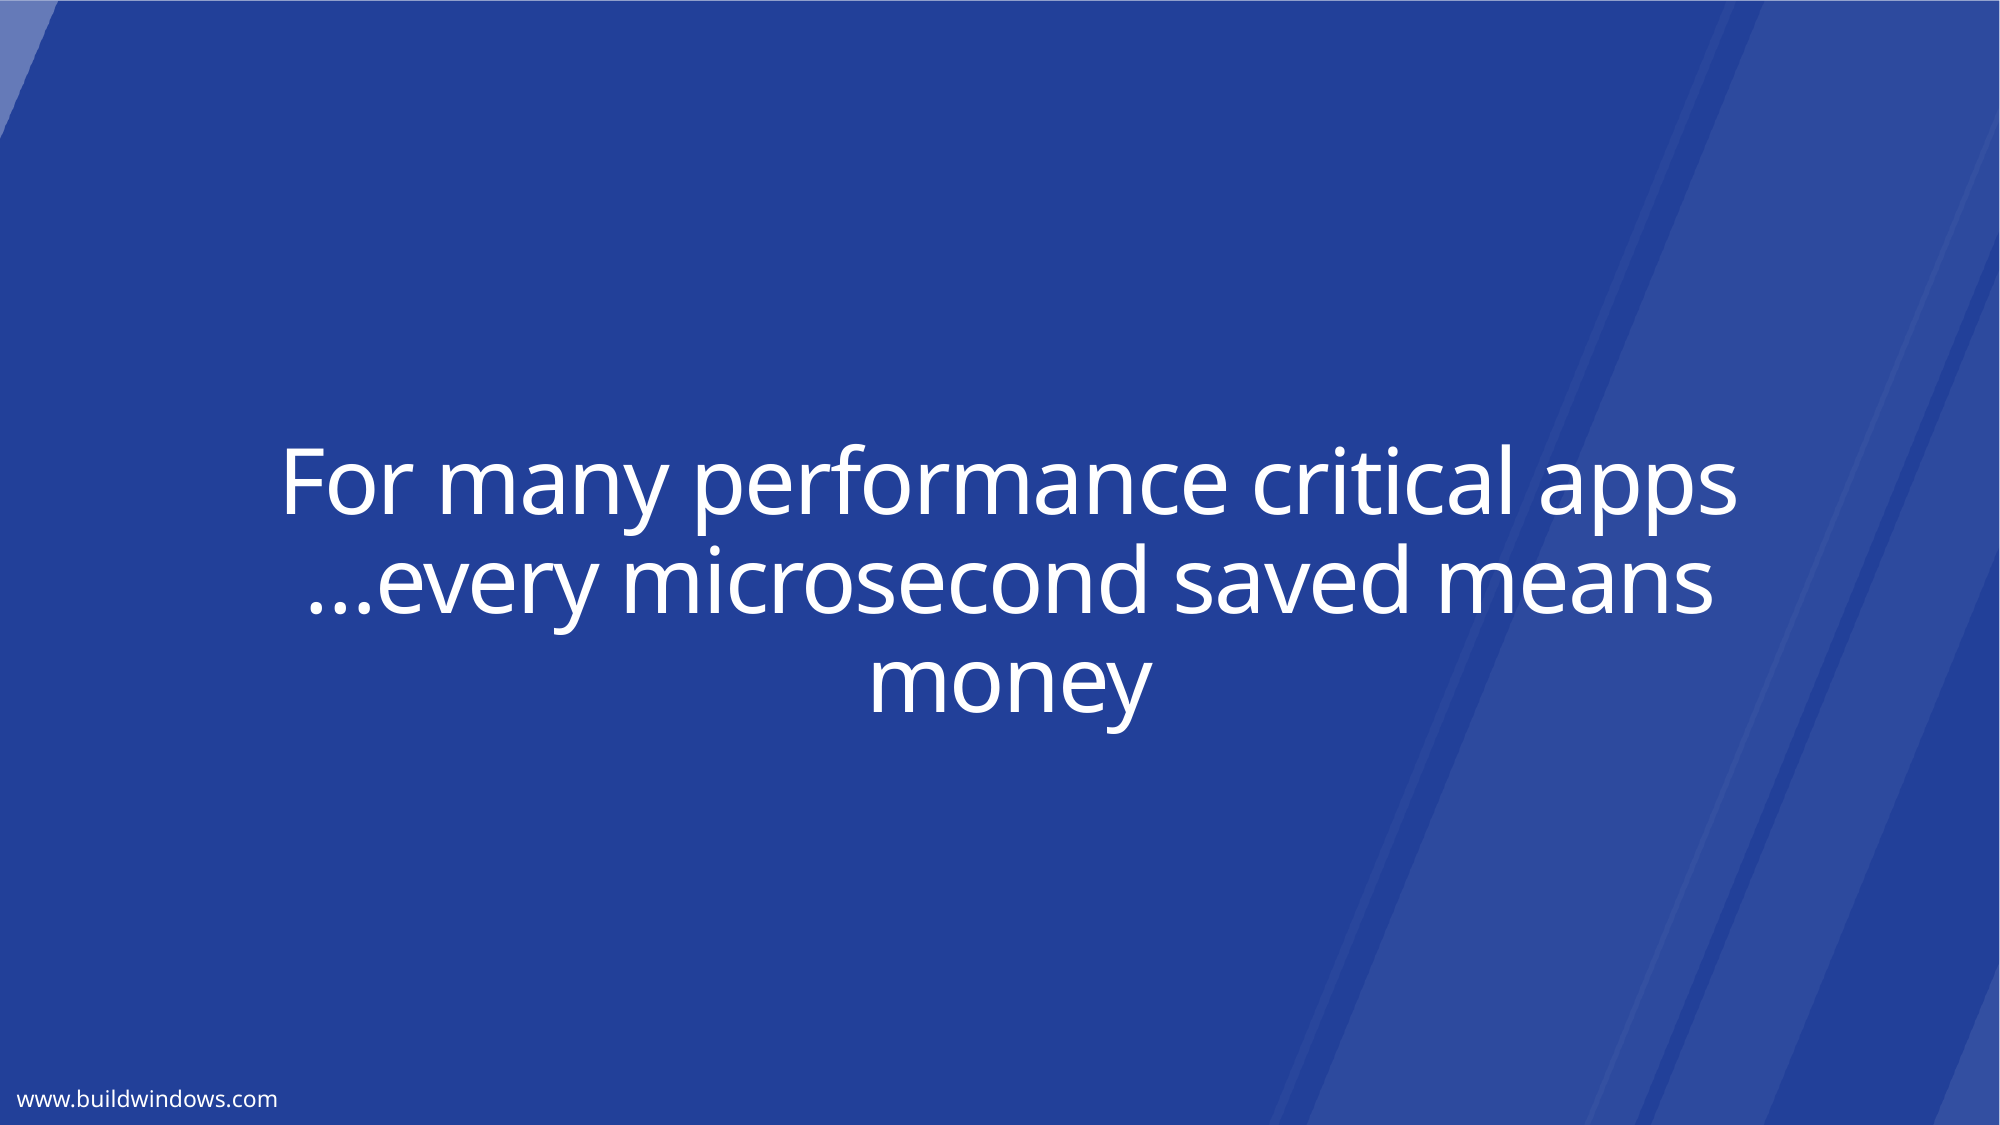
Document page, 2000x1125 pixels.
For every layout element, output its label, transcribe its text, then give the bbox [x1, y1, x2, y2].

text_box For many performance critical apps …every microsecond saved means money [181, 435, 1839, 762]
picture [0, 0, 2000, 1125]
